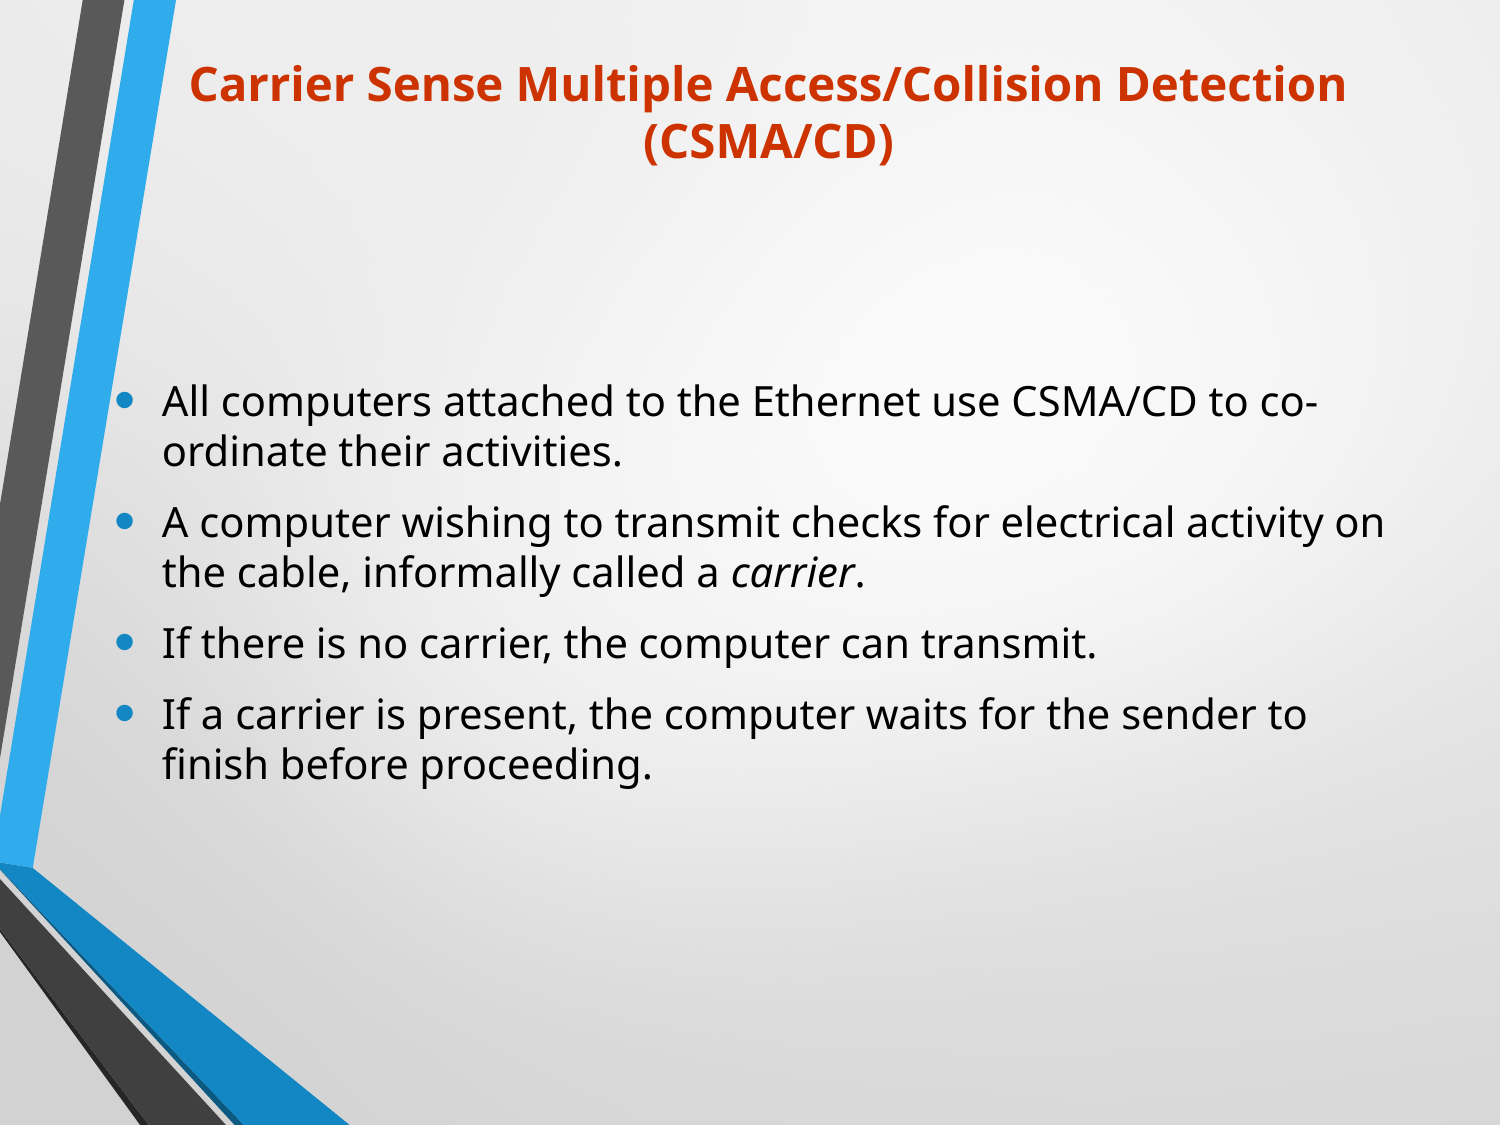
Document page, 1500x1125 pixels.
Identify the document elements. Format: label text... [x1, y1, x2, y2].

list All computers attached to the Ethernet use CSMA/CD to co-ordinate their activities. A computer wishing to transmit checks for electrical activity on the cable, informally called a carrier. If there is no carrier, the computer can transmit. If a carrier is present, the computer waits for the sender to finish before proceeding. [99, 262, 1425, 900]
title Carrier Sense Multiple Access/Collision Detection (CSMA/CD) [75, 45, 1463, 233]
